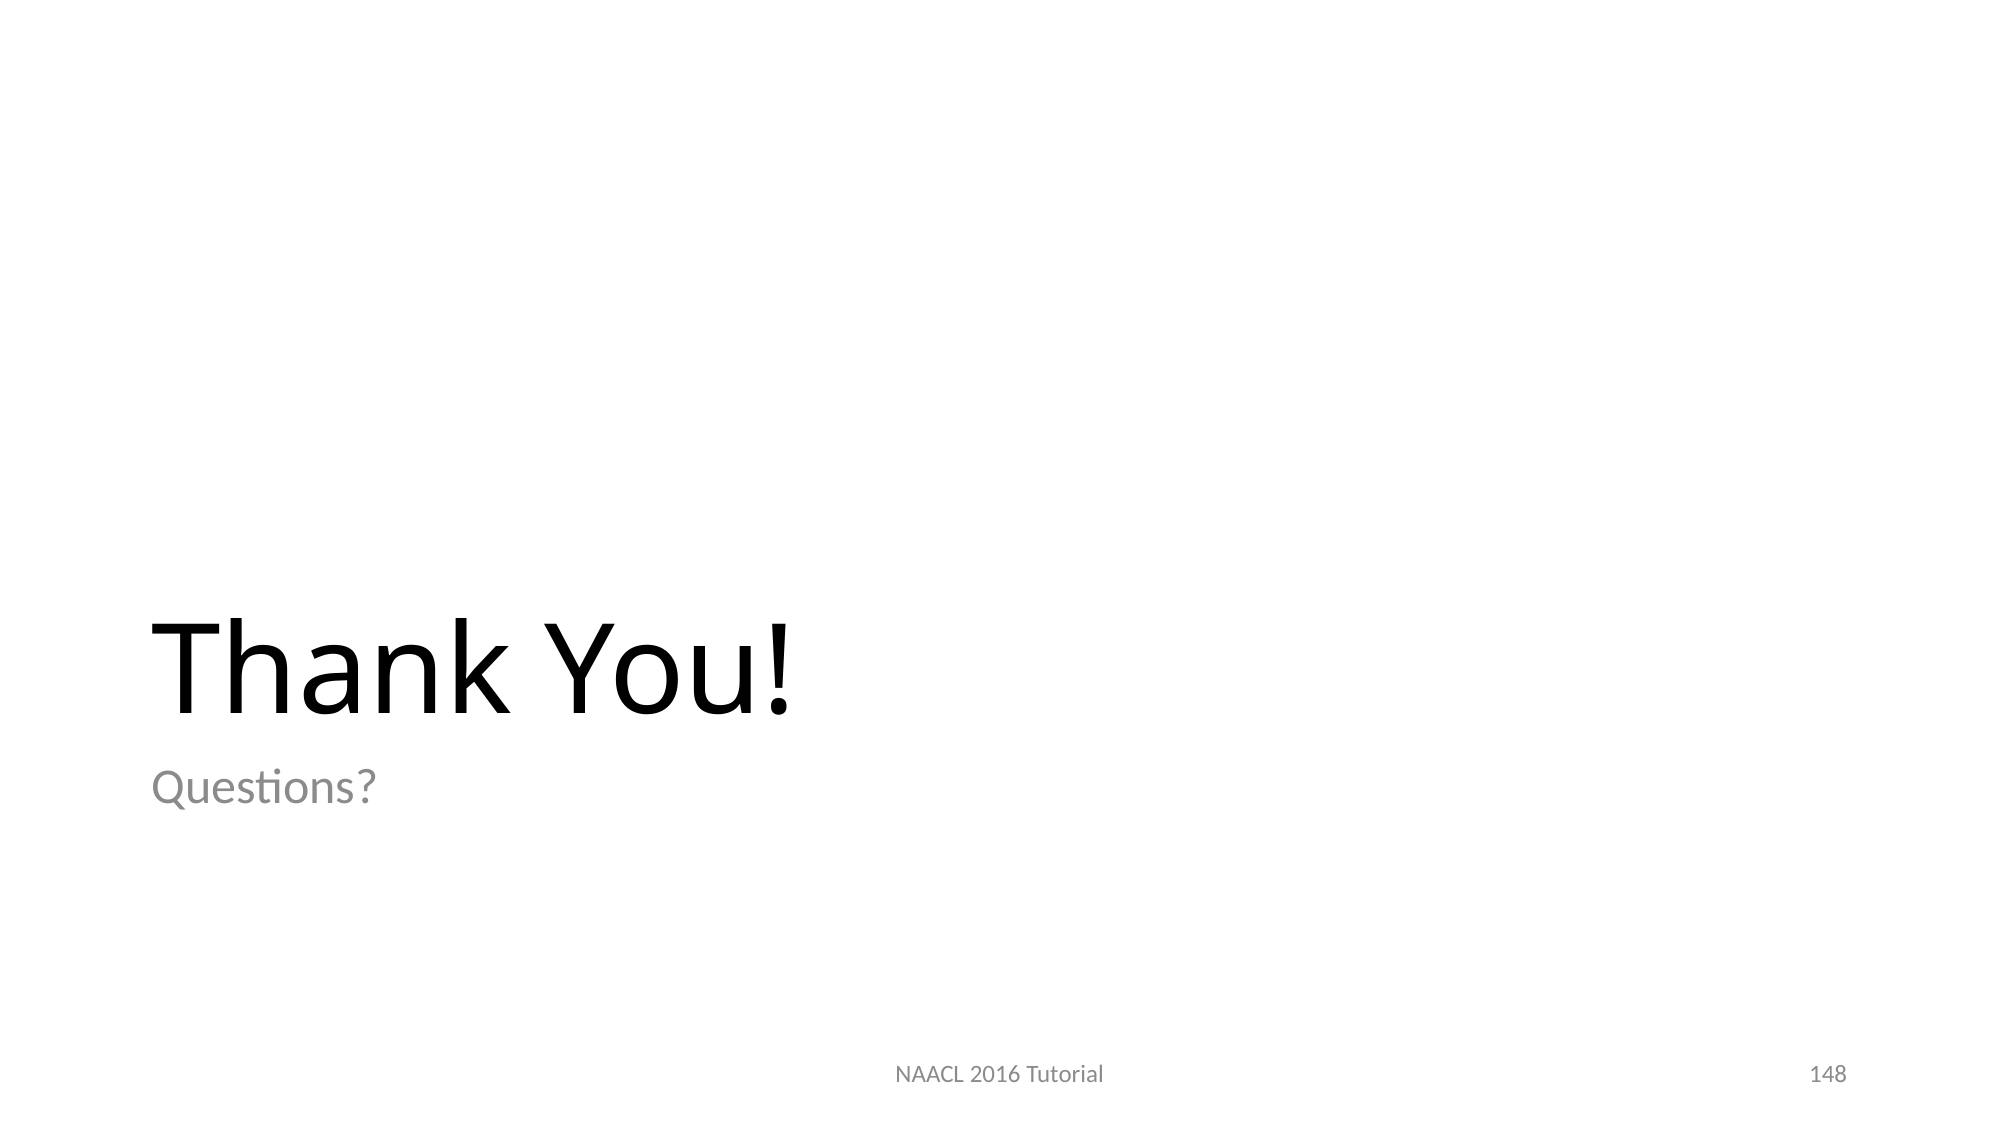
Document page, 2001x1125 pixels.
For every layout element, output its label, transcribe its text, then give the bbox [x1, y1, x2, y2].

footer NAACL 2016 Tutorial [662, 1042, 1338, 1103]
list Questions? [136, 752, 1862, 999]
slide_number 148 [1412, 1042, 1863, 1103]
title Thank You! [136, 280, 1862, 749]
